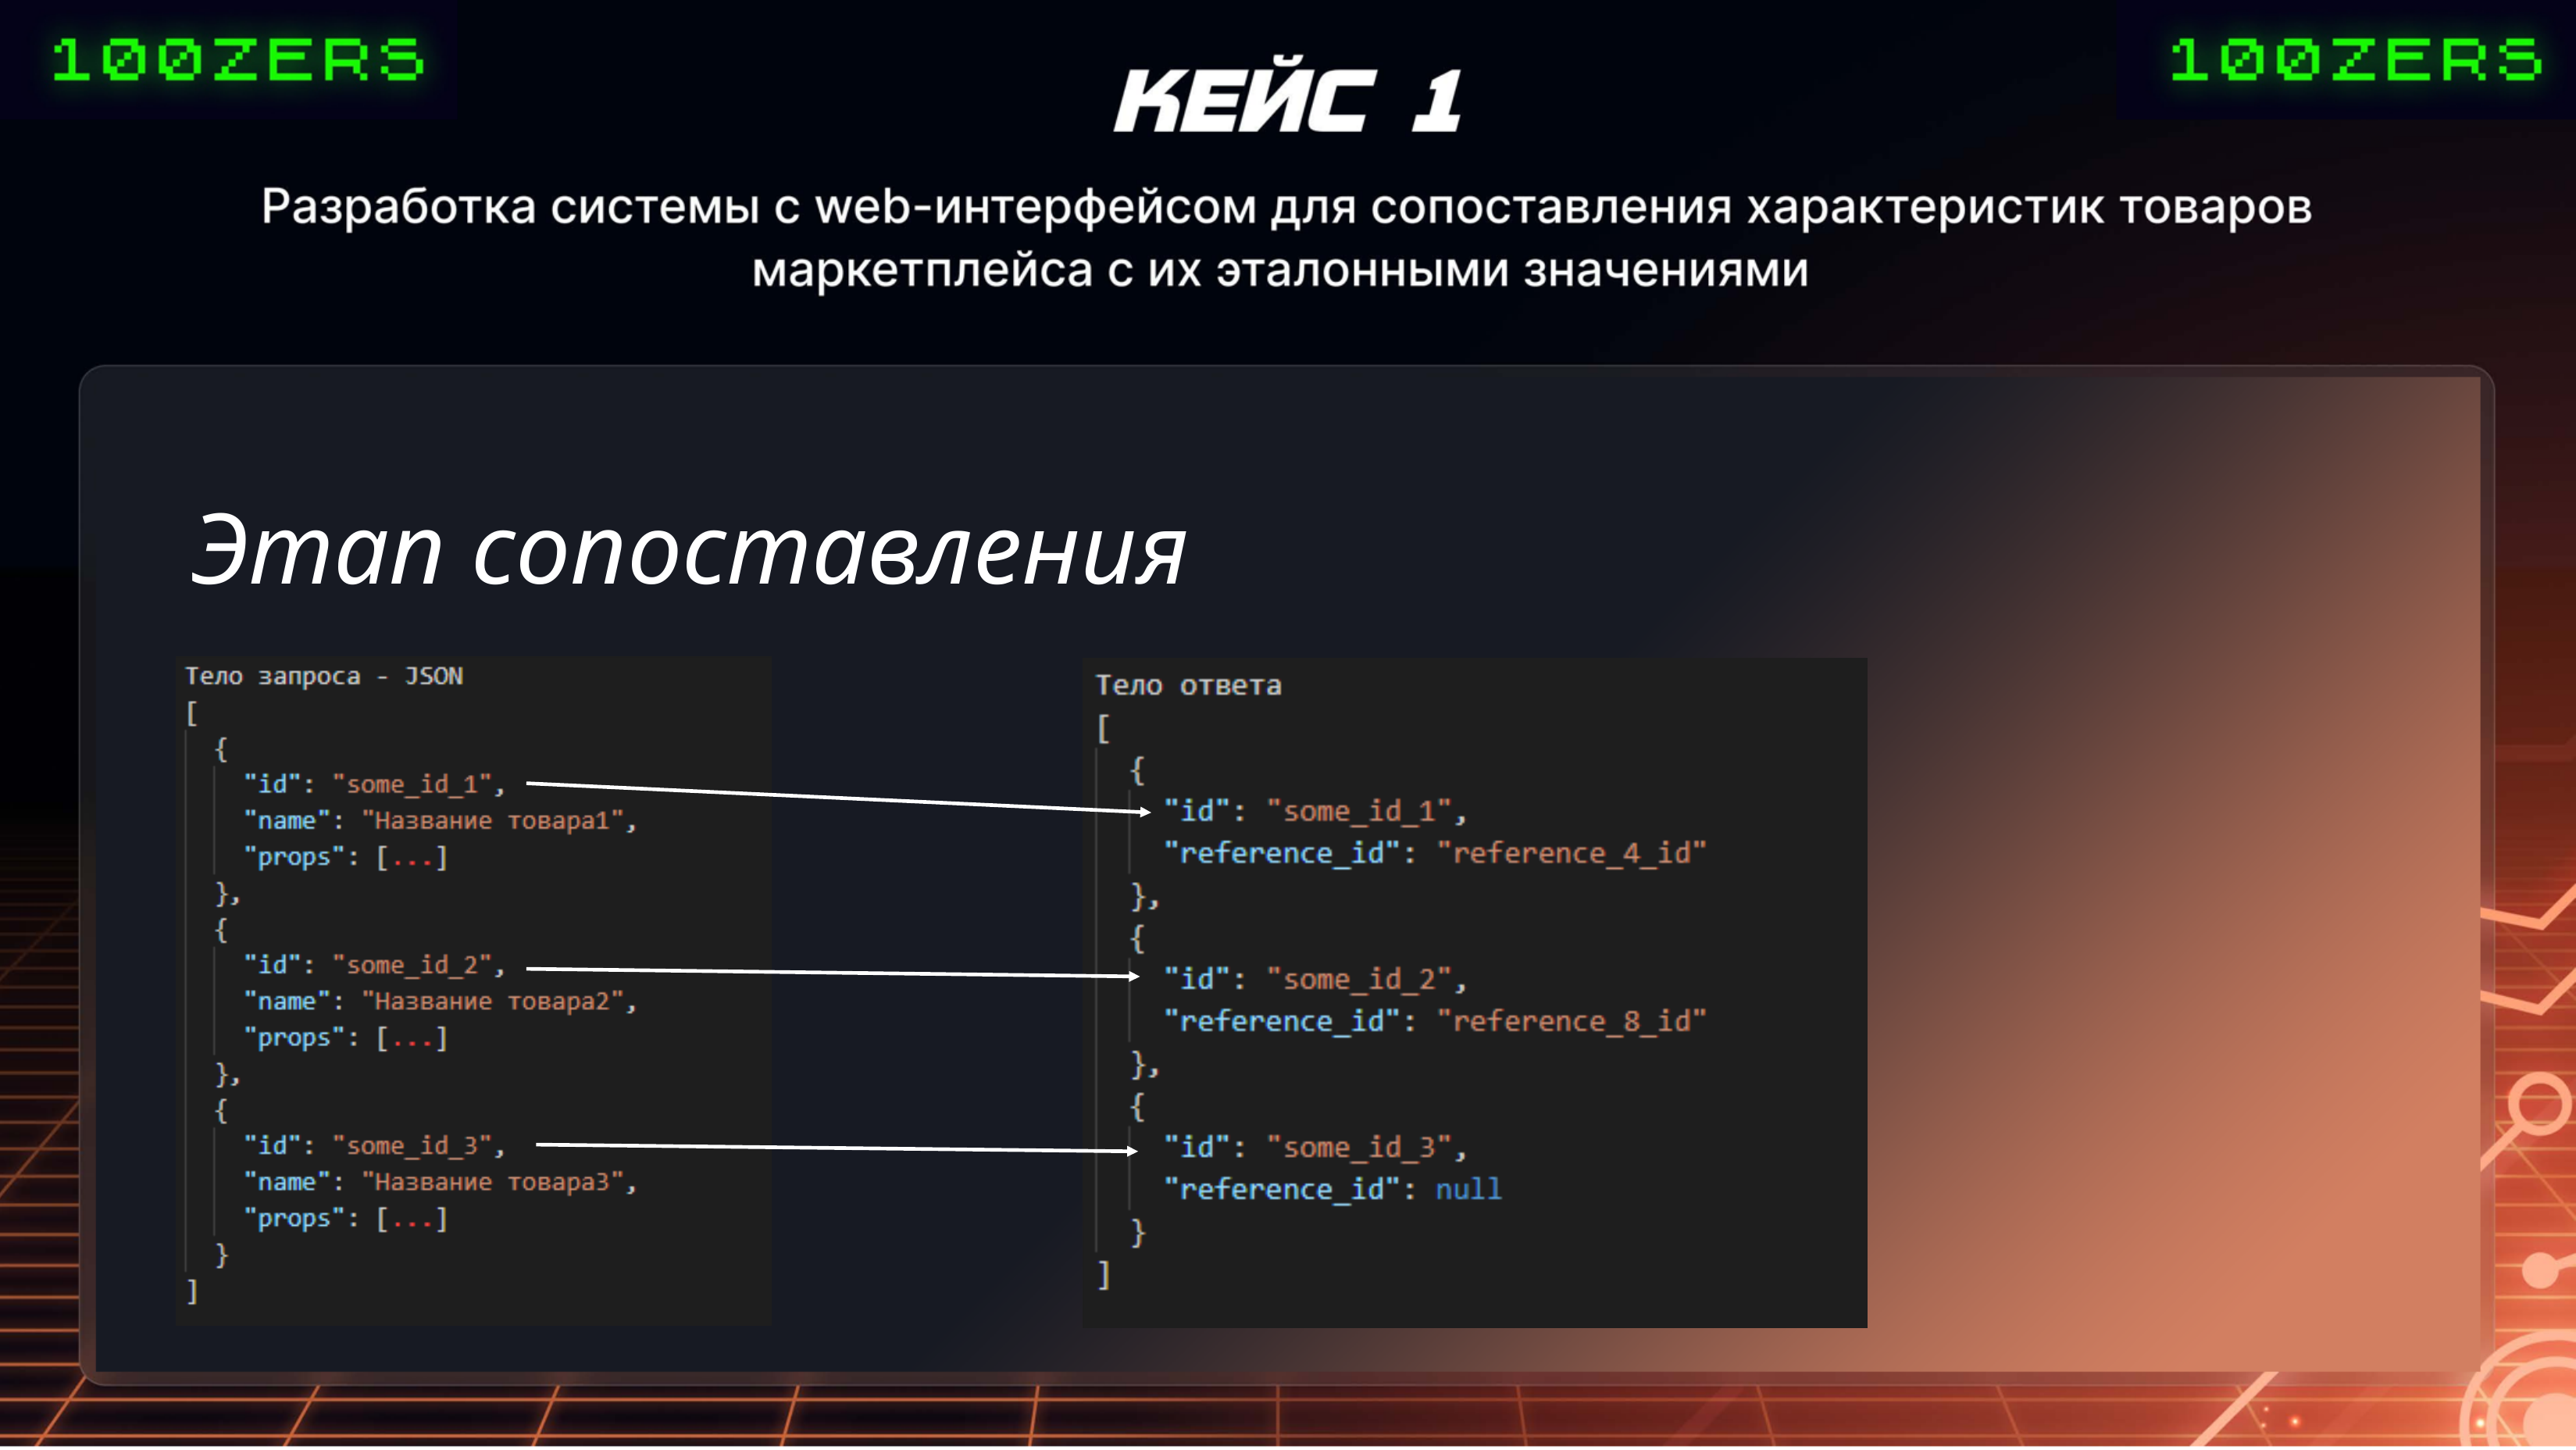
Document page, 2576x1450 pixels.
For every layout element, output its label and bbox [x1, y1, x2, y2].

text_box [526, 783, 1152, 813]
text_box [526, 968, 1140, 977]
picture [0, 0, 2576, 1448]
text_box [536, 1144, 1139, 1152]
